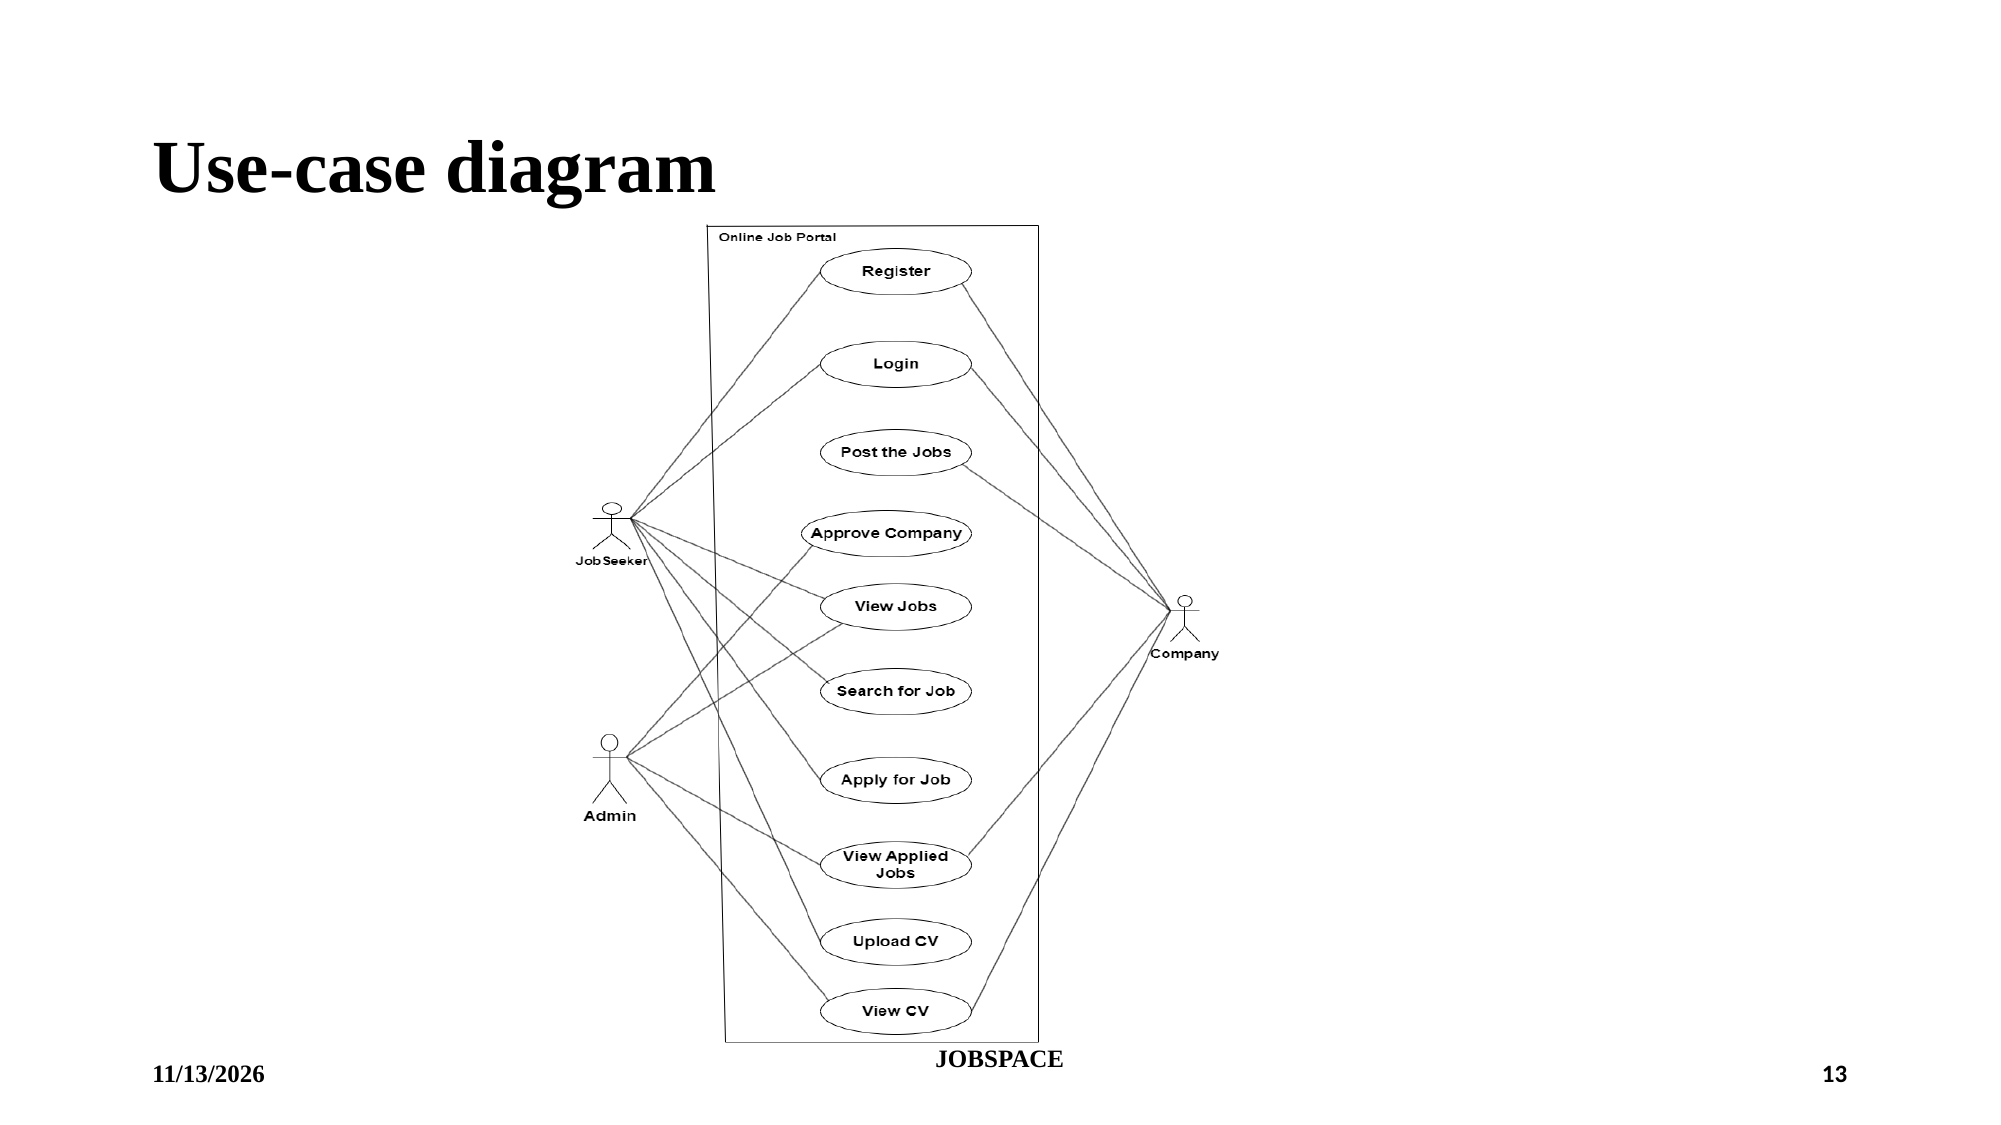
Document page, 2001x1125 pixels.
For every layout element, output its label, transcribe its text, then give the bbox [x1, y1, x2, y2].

picture [575, 224, 1219, 1043]
slide_number 13 [1412, 1042, 1863, 1103]
title Use-case diagram [137, 59, 1863, 278]
footer JOBSPACE [662, 1042, 1338, 1103]
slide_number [137, 1042, 588, 1103]
